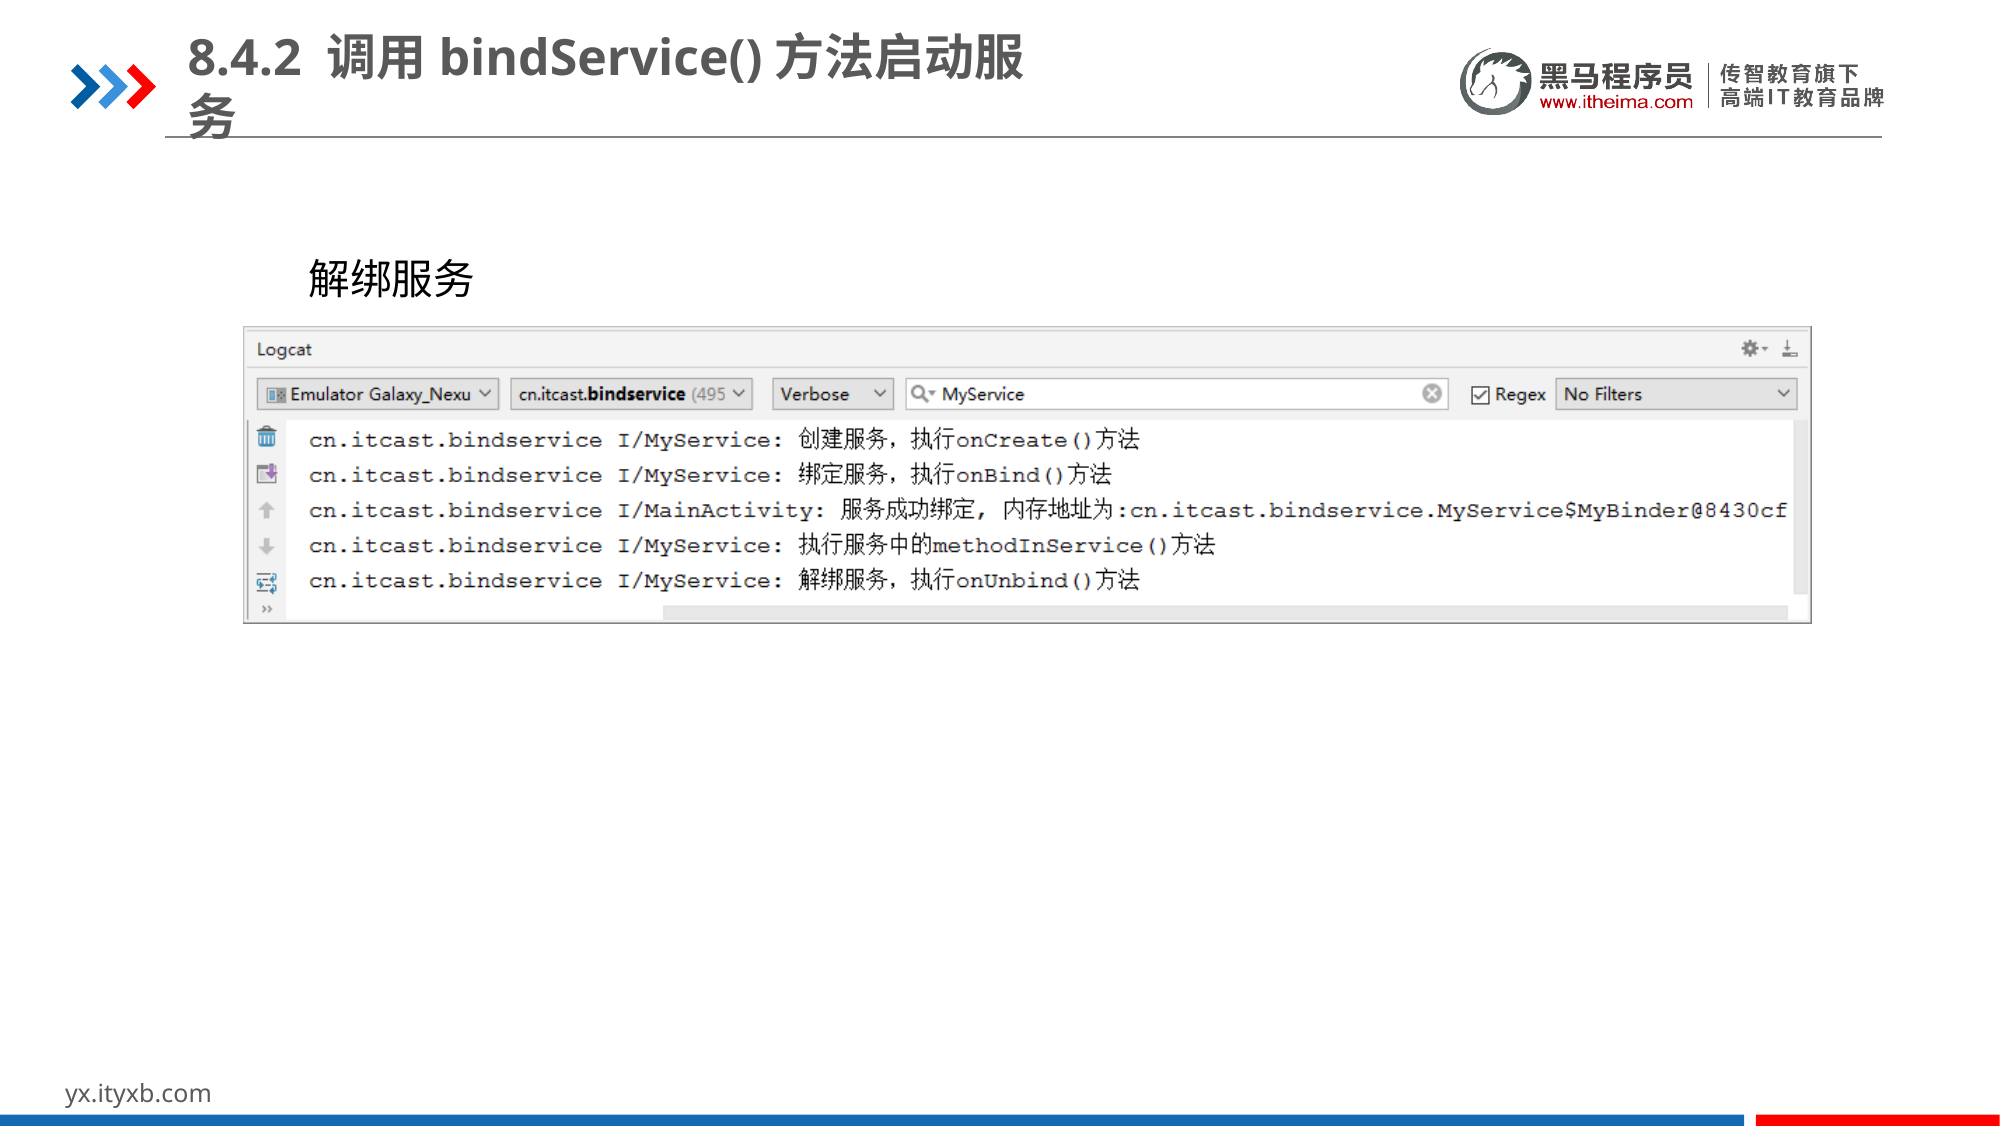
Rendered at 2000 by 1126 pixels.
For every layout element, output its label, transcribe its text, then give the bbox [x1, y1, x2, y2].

picture [1460, 48, 1887, 115]
text_box 解绑服务 [255, 220, 1564, 312]
picture [243, 326, 1812, 624]
text_box 8.4.2 调用bindService()方法启动服务 [187, 43, 1065, 127]
